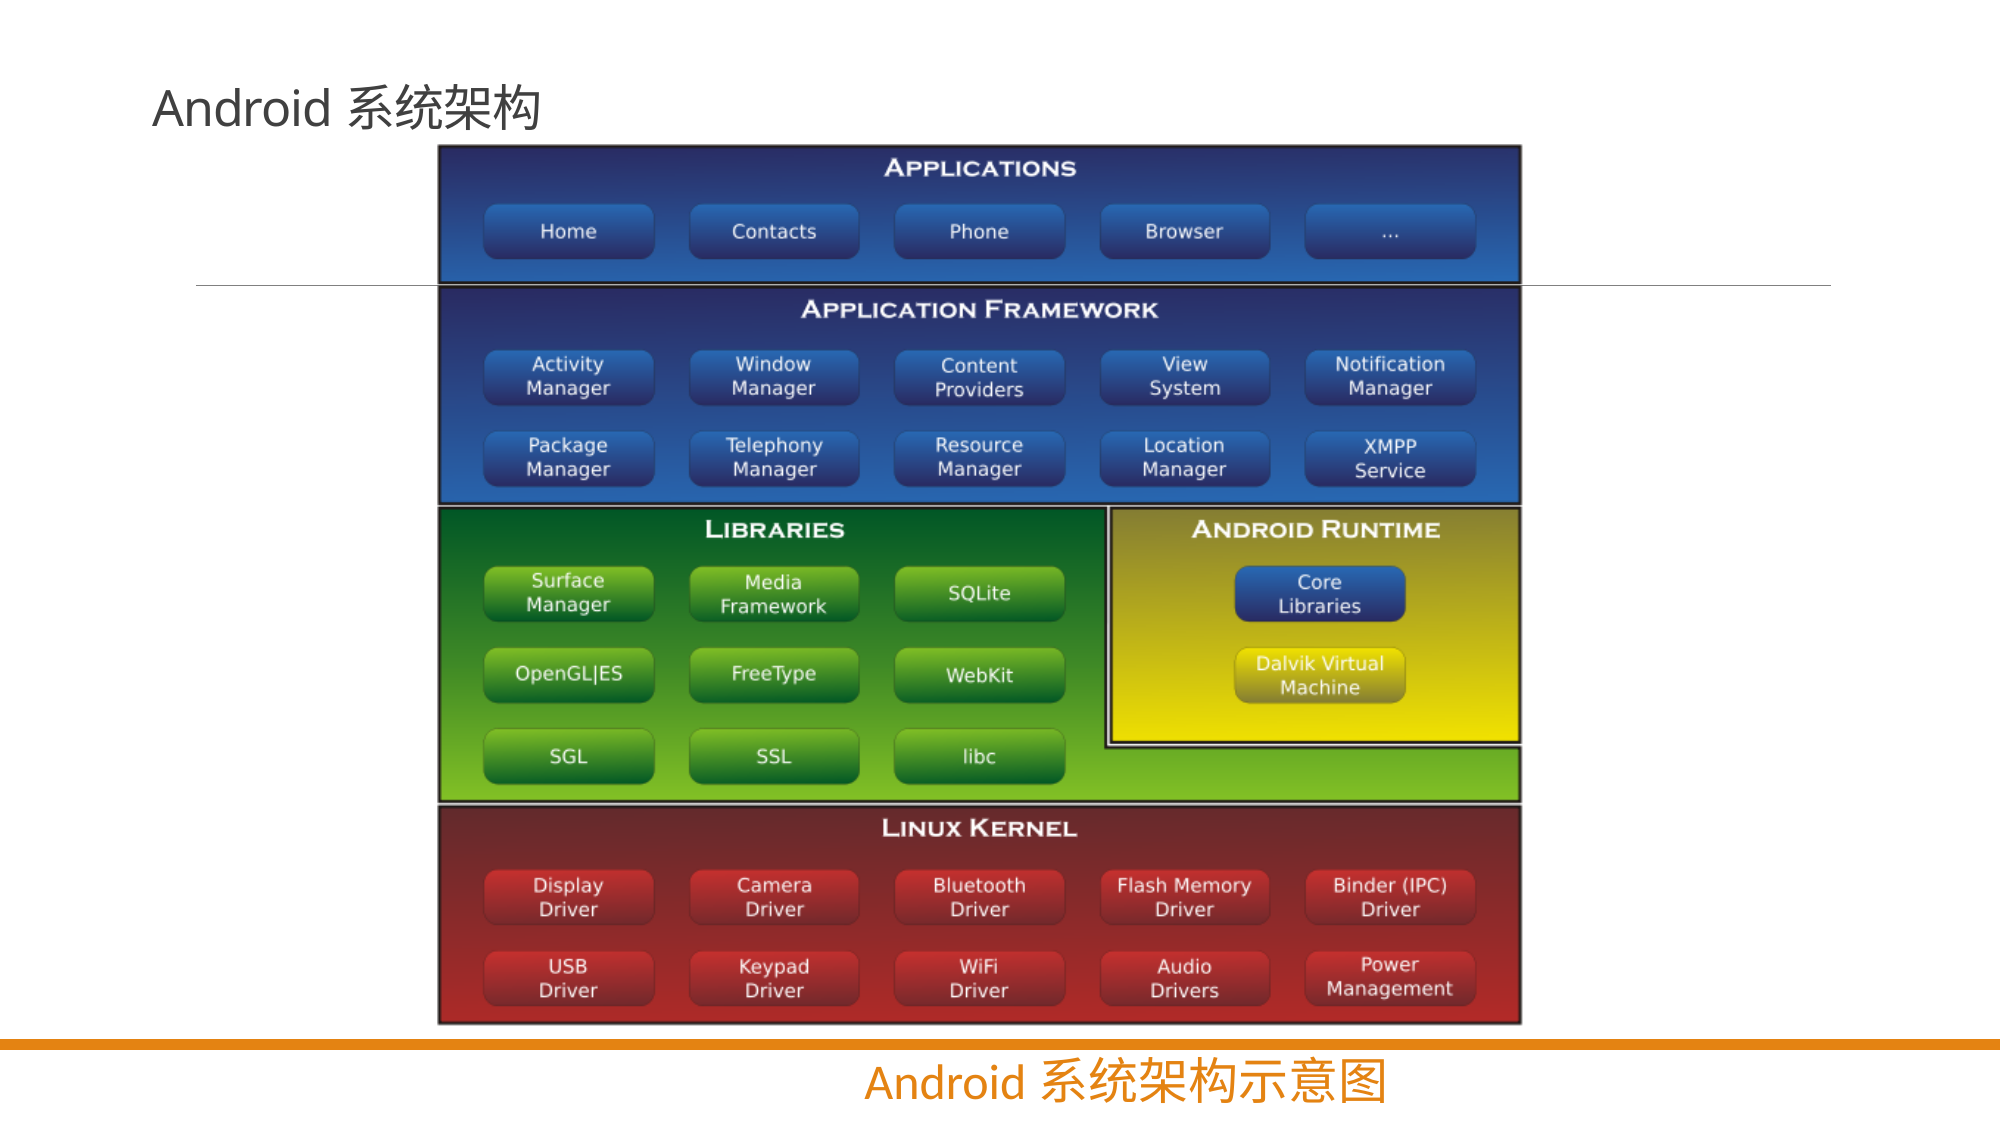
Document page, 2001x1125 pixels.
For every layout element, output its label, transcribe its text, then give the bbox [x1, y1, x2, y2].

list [436, 143, 1524, 1027]
title Android系统架构 [137, 59, 1863, 144]
text_box Android系统架构示意图 [849, 1042, 1404, 1118]
